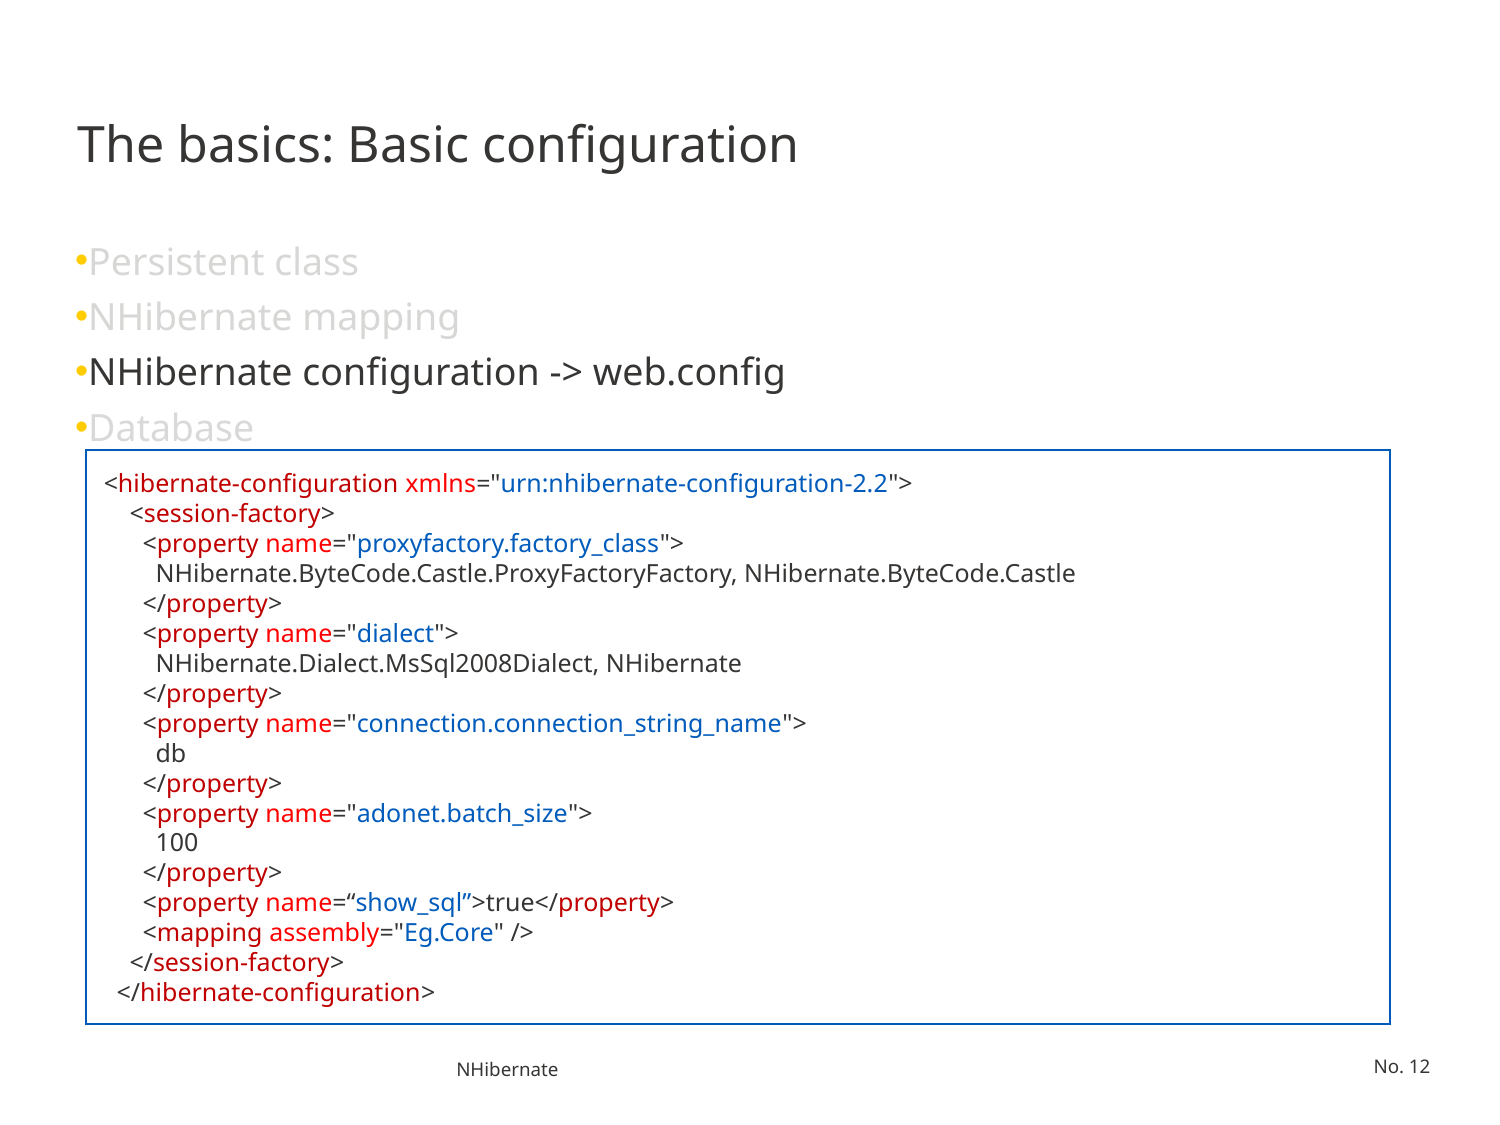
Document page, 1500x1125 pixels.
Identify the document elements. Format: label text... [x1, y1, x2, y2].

footer NHibernate [456, 1053, 1259, 1080]
title The basics: Basic configuration [77, 43, 1125, 173]
list Persistent class NHibernate mapping NHibernate configuration -> web.config Database [75, 237, 1423, 466]
text_box <hibernate-configuration xmlns="urn:nhibernate-configuration-2.2"> <session-factory> <property name="proxyfactory.factory_class"> NHibernate.ByteCode.Castle.ProxyFactoryFactory, NHibernate.ByteCode.Castle </property> <property name="dialect"> NHibernate.Dialect.MsSql2008Dialect, NHibernate </property> <property name="connection.connection_string_name"> db </property> <property name="adonet.batch_size"> 100 </property> <property name=“show_sql”>true</property> <mapping assembly="Eg.Core" /> </session-factory> </hibernate-configuration> [85, 449, 1390, 1025]
slide_number No. 12 [1302, 1053, 1431, 1080]
